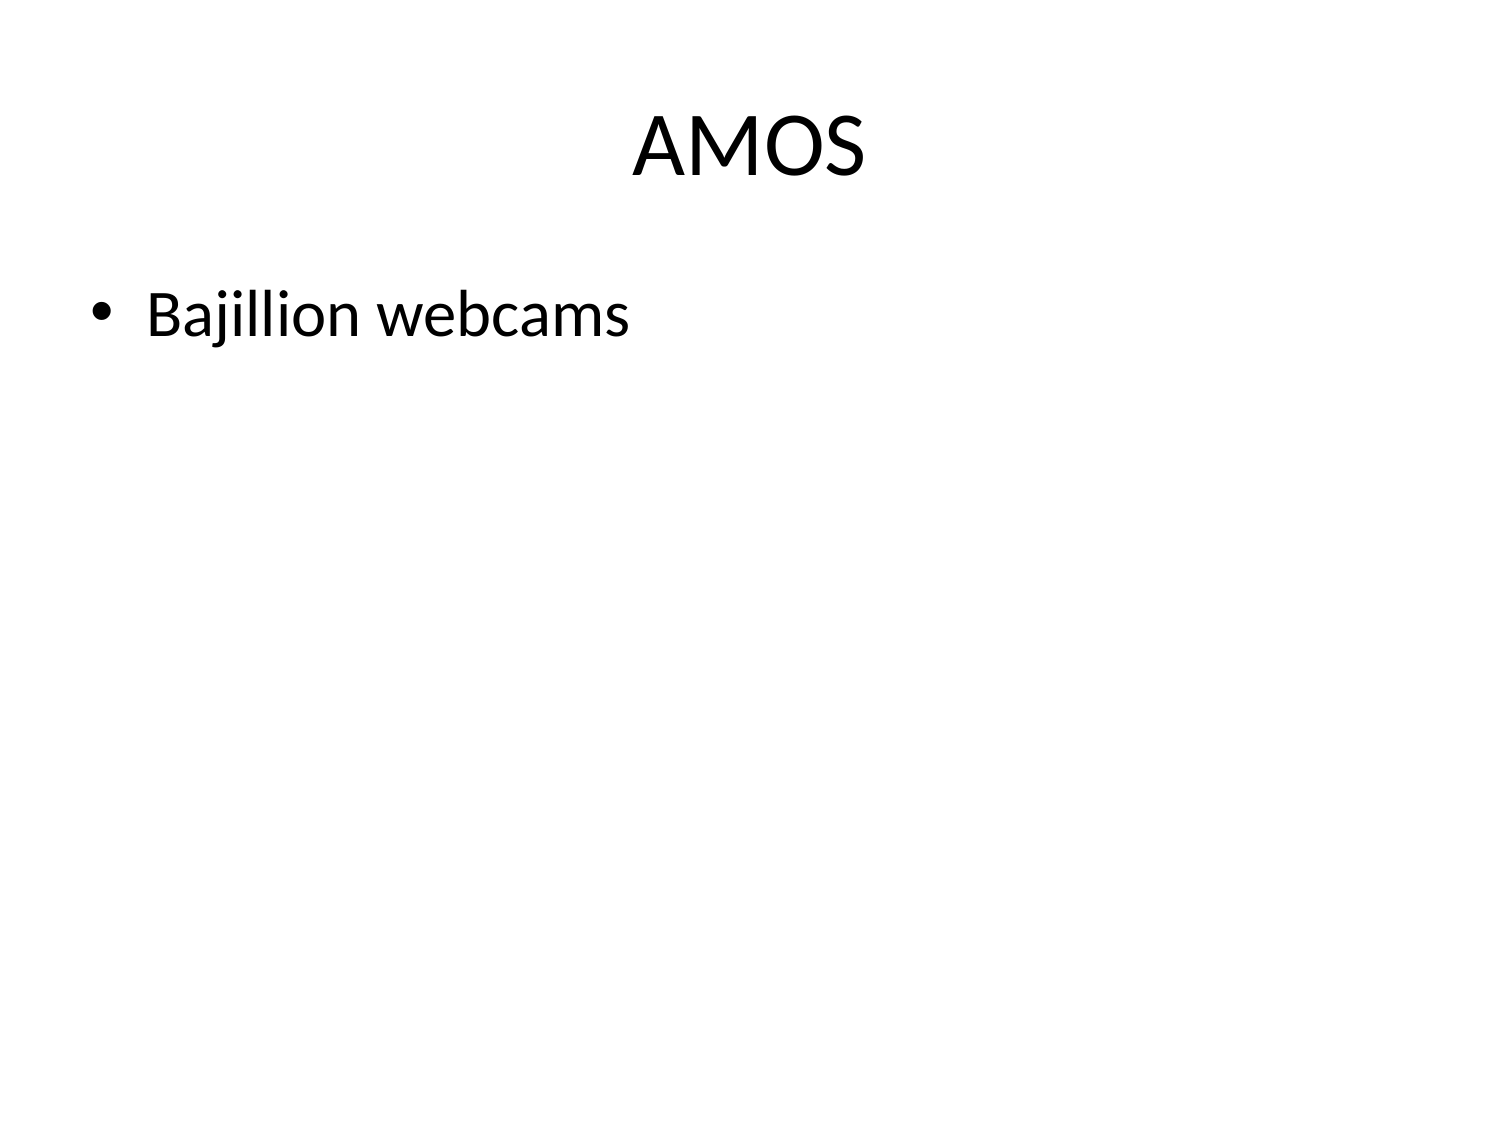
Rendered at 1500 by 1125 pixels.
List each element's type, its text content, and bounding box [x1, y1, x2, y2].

list Bajillion webcams [75, 262, 1425, 1005]
title AMOS [75, 45, 1425, 233]
